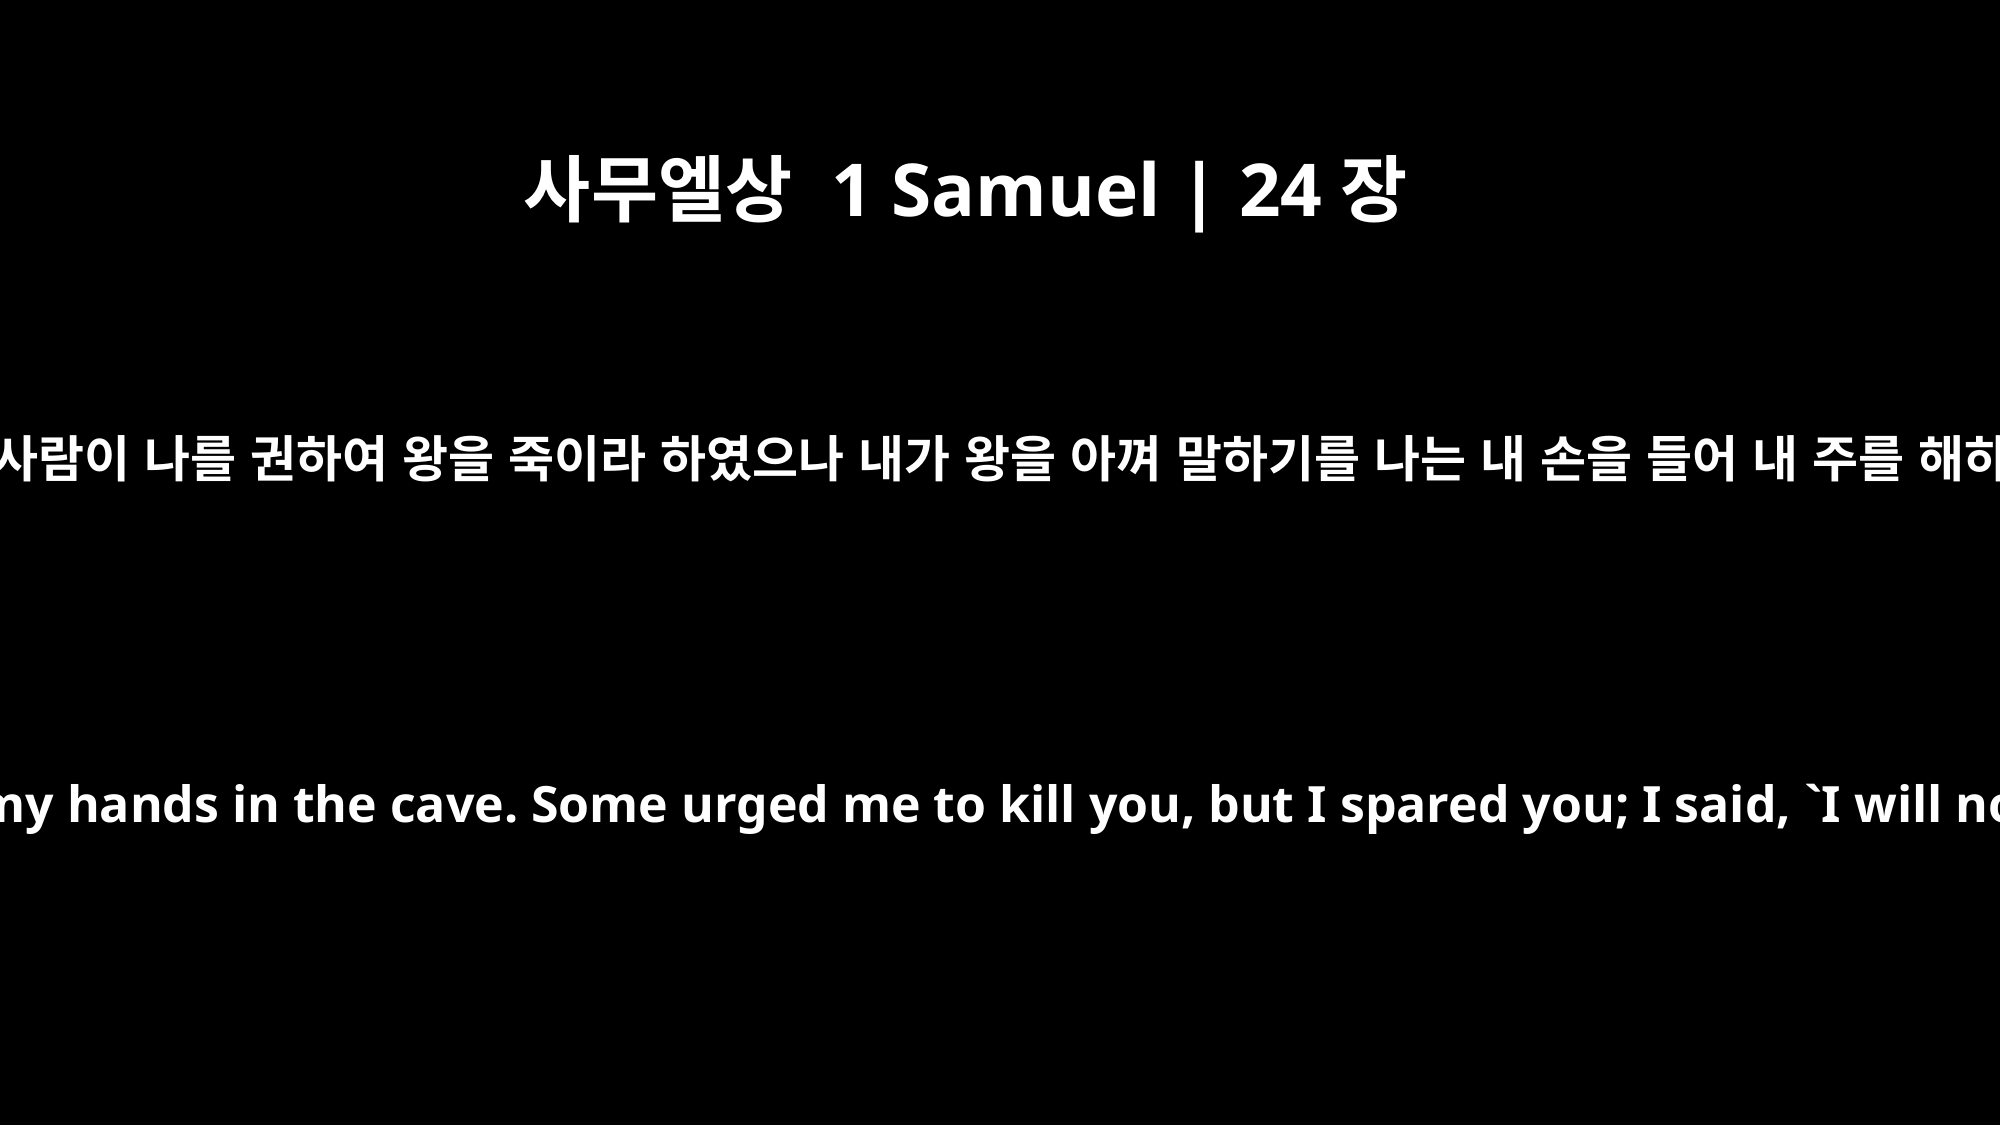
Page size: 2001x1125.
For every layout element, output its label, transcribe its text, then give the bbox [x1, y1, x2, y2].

text_box 사무엘상 1 Samuel | 24장 [509, 136, 1423, 239]
text_box This day you have seen with your own eyes how the LORD delivered you into my hands in the cave. Some urged me to kill you, but I spared you; I said, `I will not lift my hand against my master, because he is the LORD's anointed.' [0, 764, 2000, 840]
text_box 10 오늘 여호와께서 굴에서 왕을 내 손에 넘기신 것을 왕이 아셨을 것이니이다 어떤 사람이 나를 권하여 왕을 죽이라 하였으나 내가 왕을 아껴 말하기를 나는 내 손을 들어 내 주를 해하지 아니하리니 그는 여호와의 기름 부음을 받은 자이기 때문이라 하였나이다 [0, 359, 2000, 495]
